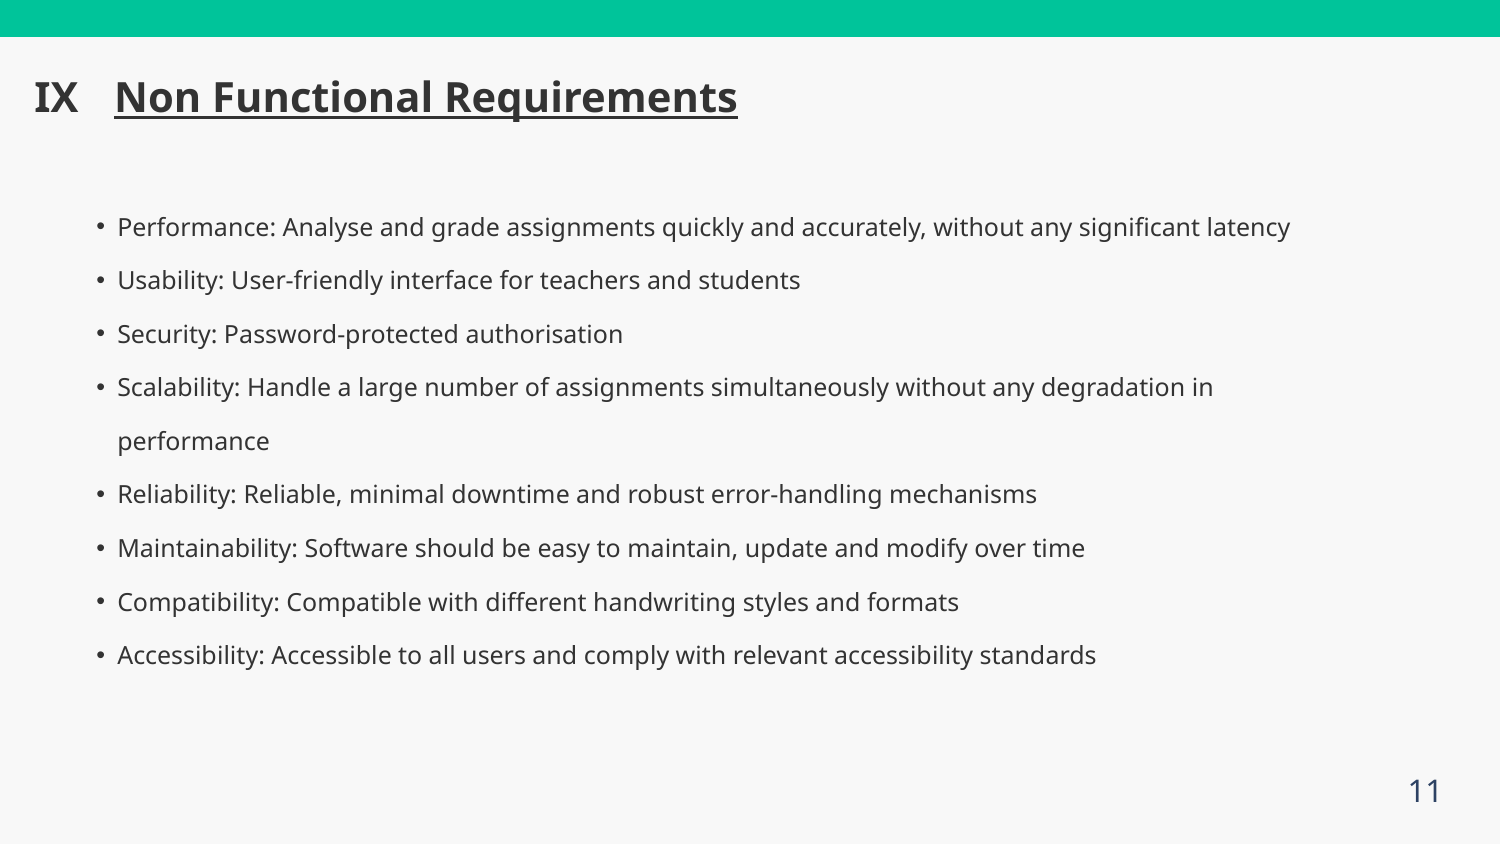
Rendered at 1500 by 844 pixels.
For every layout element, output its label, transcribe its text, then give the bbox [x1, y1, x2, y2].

text_box IX [23, 84, 89, 120]
text_box 11 [1387, 749, 1444, 809]
text_box Performance: Analyse and grade assignments quickly and accurately, without any significant latency Usability: User-friendly interface for teachers and students Security: Password-protected authorisation Scalability: Handle a large number of assignments simultaneously without any degradation in performance Reliability: Reliable, minimal downtime and robust error-handling mechanisms Maintainability: Software should be easy to maintain, update and modify over time Compatibility: Compatible with different handwriting styles and formats Accessibility: Accessible to all users and comply with relevant accessibility standards [75, 187, 1366, 670]
text_box Non Functional Requirements [114, 84, 983, 120]
text_box [0, 0, 1500, 37]
